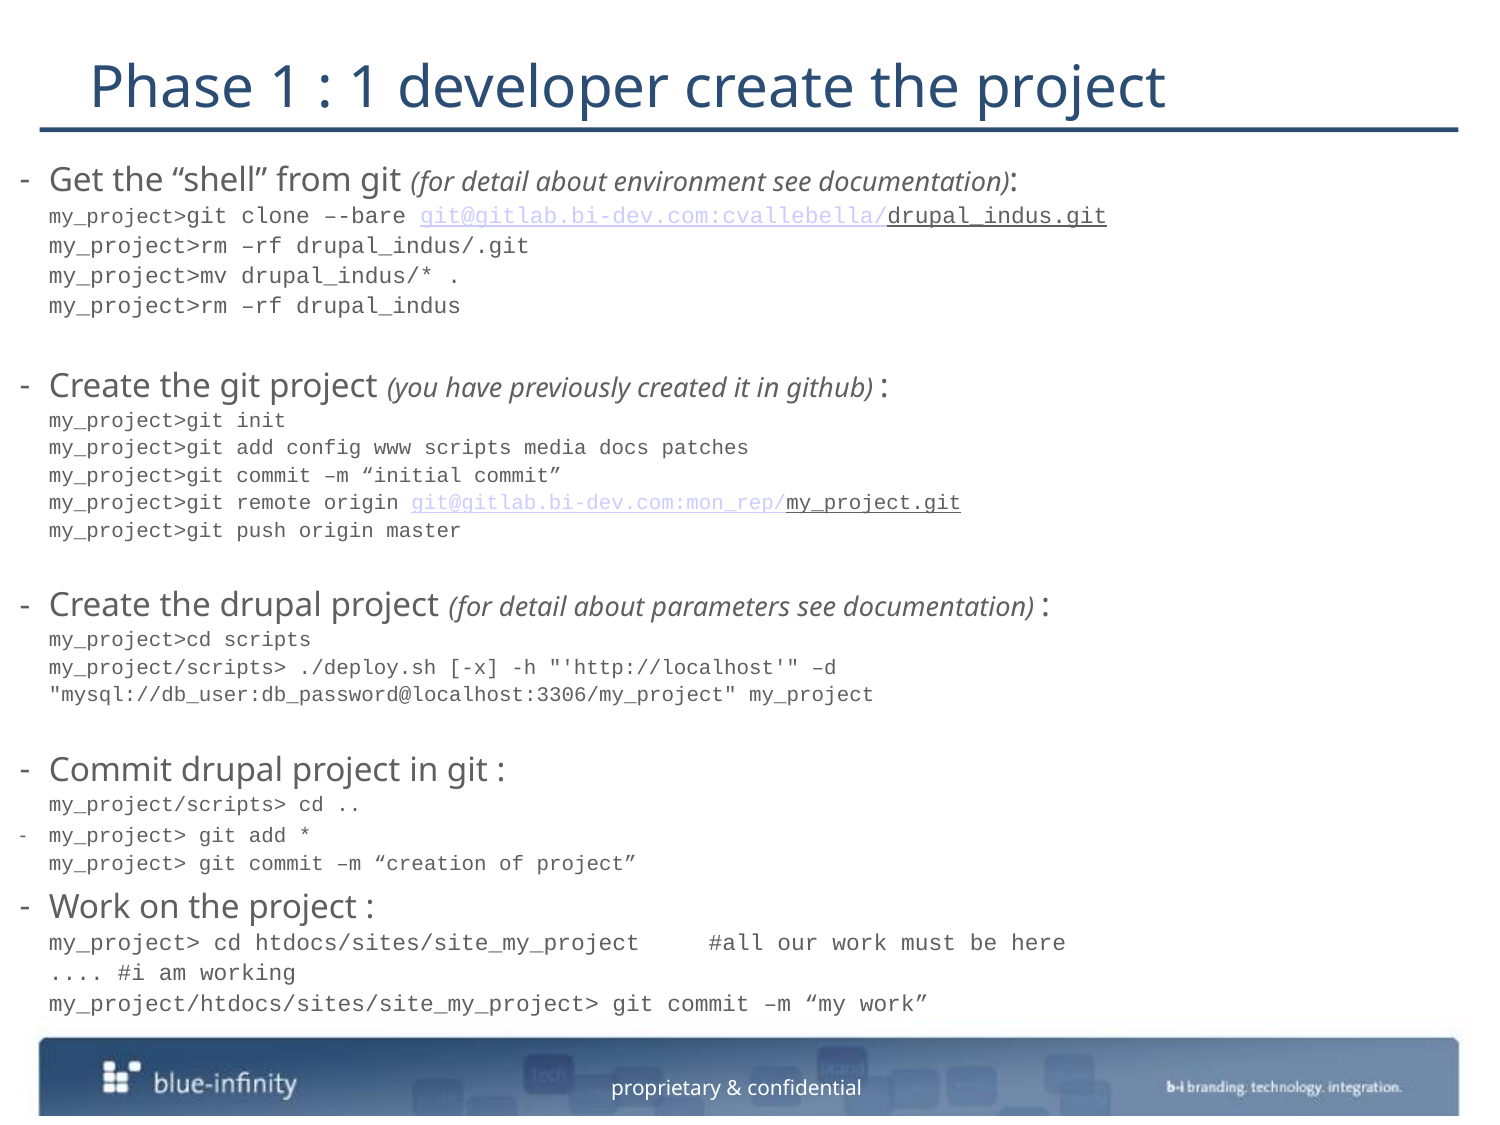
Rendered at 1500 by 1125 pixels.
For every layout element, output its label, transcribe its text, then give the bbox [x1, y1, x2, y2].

picture [0, 1016, 1500, 1116]
title Phase 1 : 1 developer create the project [74, 30, 1457, 139]
list Get the “shell” from git (for detail about environment see documentation): my_project>git clone –-bare git@gitlab.bi-dev.com:cvallebella/drupal_indus.git my_project>rm –rf drupal_indus/.git my_project>mv drupal_indus/* . my_project>rm –rf drupal_indus Create the git project (you have previously created it in github) : my_project>git init my_project>git add config www scripts media docs patches my_project>git commit –m “initial commit” my_project>git remote origin git@gitlab.bi-dev.com:mon_rep/my_project.git my_project>git push origin master Create the drupal project (for detail about parameters see documentation) : my_project>cd scripts my_project/scripts> ./deploy.sh [-x] -h "'http://localhost'" –d "mysql://db_user:db_password@localhost:3306/my_project" my_project Commit drupal project in git : my_project/scripts> cd .. my_project> git add * my_project> git commit –m “creation of project” Work on the project : my_project> cd htdocs/sites/site_my_project #all our work must be here .... #i am working my_project/htdocs/sites/site_my_project> git commit –m “my work” [19, 153, 1471, 1035]
